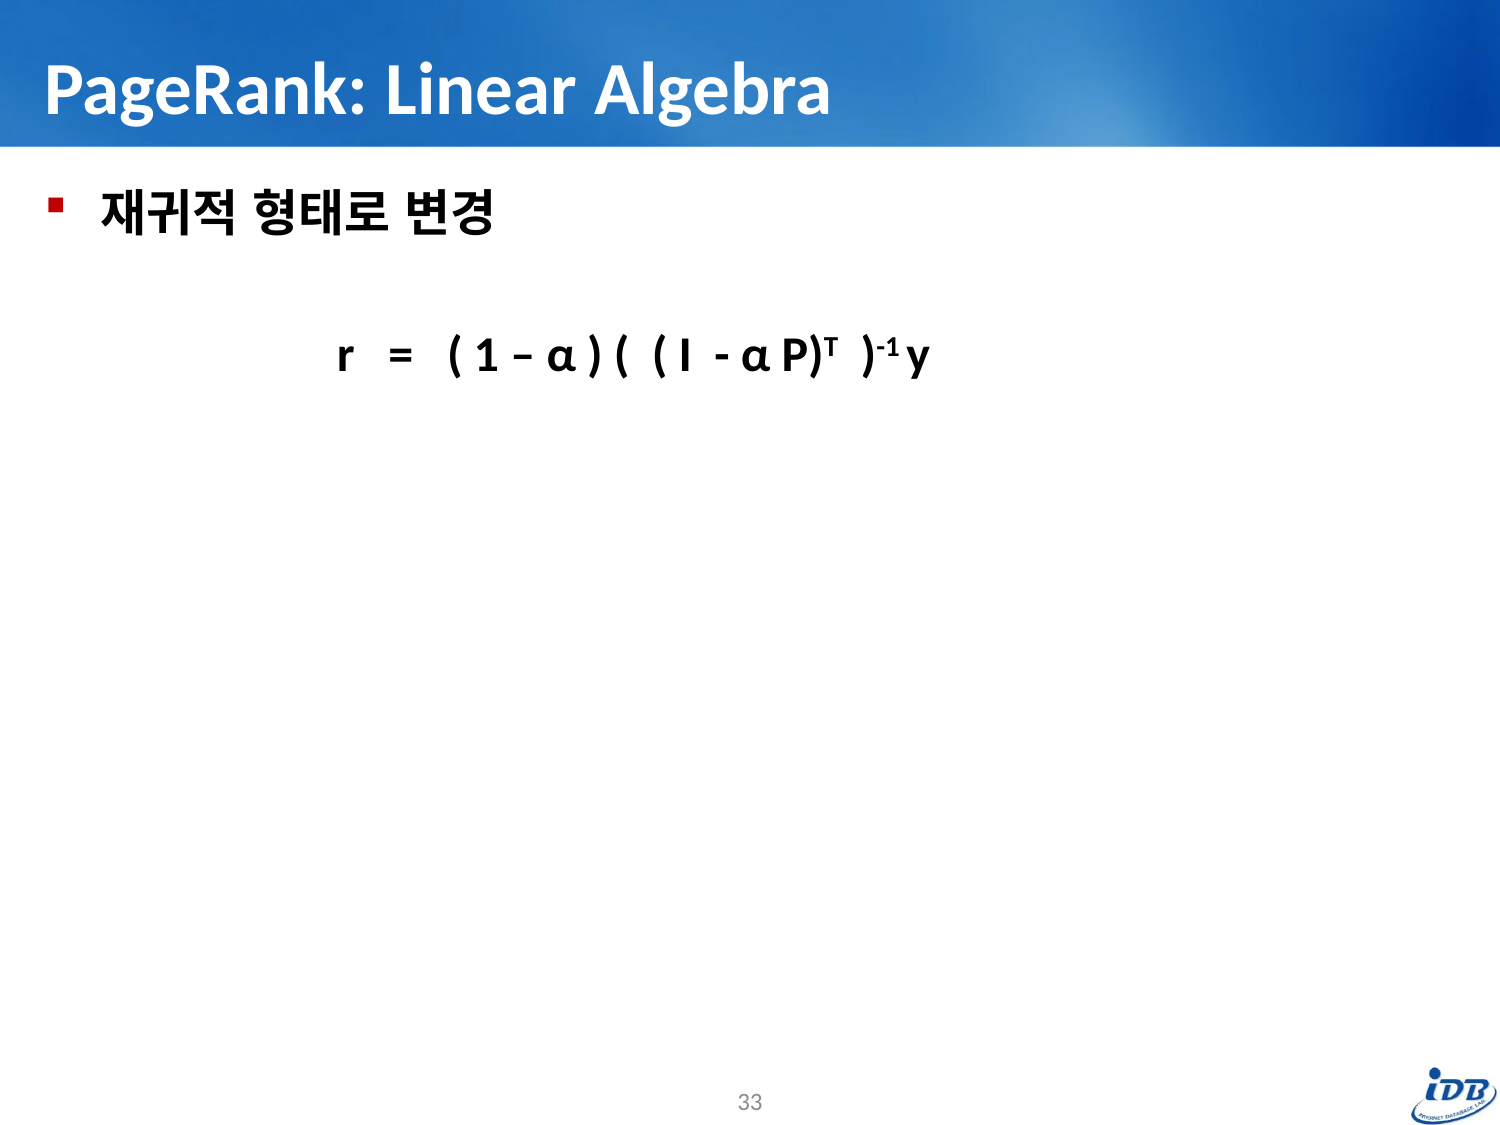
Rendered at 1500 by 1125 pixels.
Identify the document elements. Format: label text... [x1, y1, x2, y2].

list 재귀적 형태로 변경 r = ( 1 – α ) ( ( I - α P)T )-1 y [29, 174, 1471, 1071]
picture [0, 0, 1500, 1125]
slide_number 33 [684, 1082, 816, 1118]
title PageRank: Linear Algebra [29, 19, 1471, 149]
